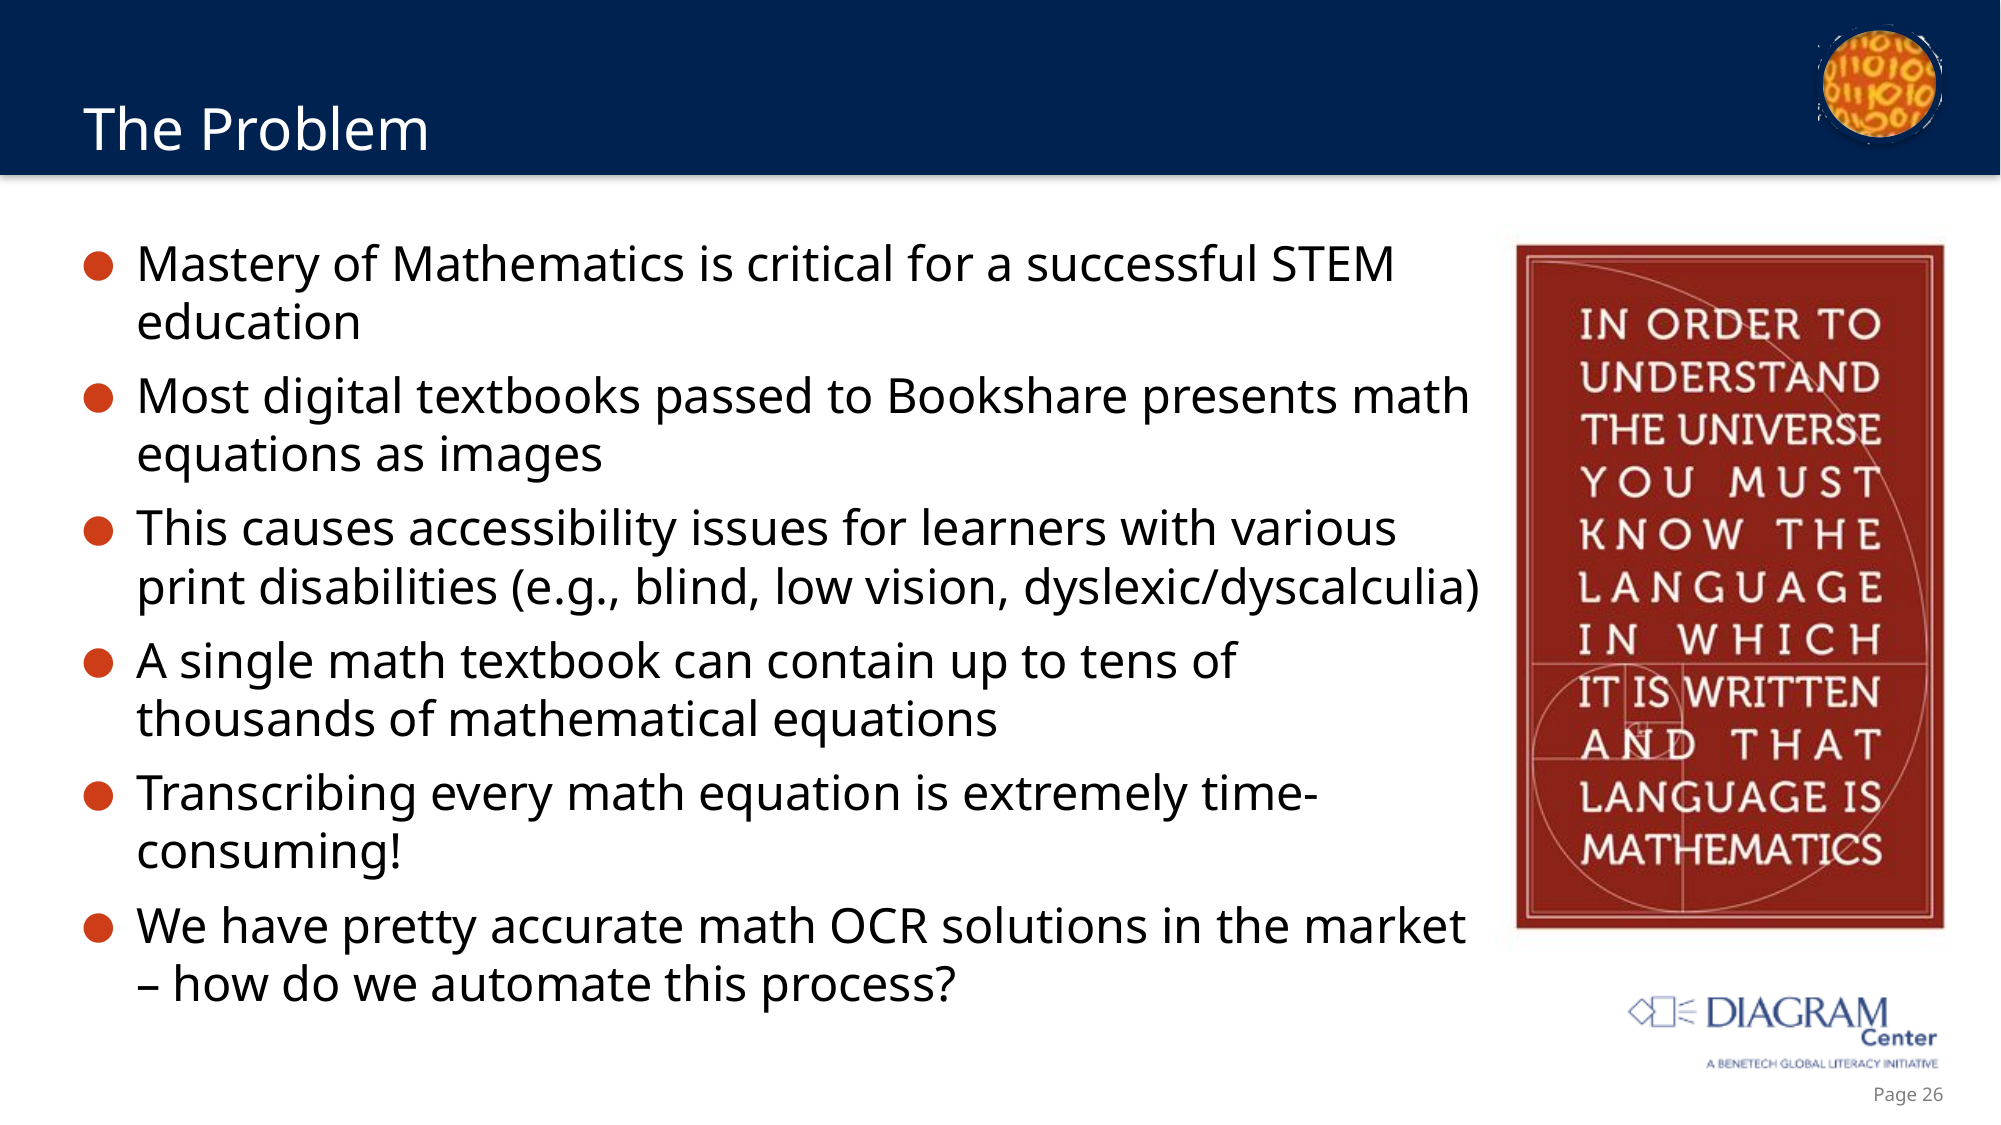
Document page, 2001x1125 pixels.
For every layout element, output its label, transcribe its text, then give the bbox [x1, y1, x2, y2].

picture [1818, 19, 1942, 71]
title The Problem [68, 83, 1717, 170]
picture [1818, 97, 1942, 146]
picture [1622, 993, 1945, 1070]
picture [1823, 31, 1936, 137]
list Mastery of Mathematics is critical for a successful STEM education Most digital textbooks passed to Bookshare presents math equations as images This causes accessibility issues for learners with various print disabilities (e.g., blind, low vision, dyslexic/dyscalculia) A single math textbook can contain up to tens of thousands of mathematical equations Transcribing every math equation is extremely time-consuming! We have pretty accurate math OCR solutions in the market – how do we automate this process? [66, 224, 1496, 1065]
picture [1495, 224, 1965, 951]
